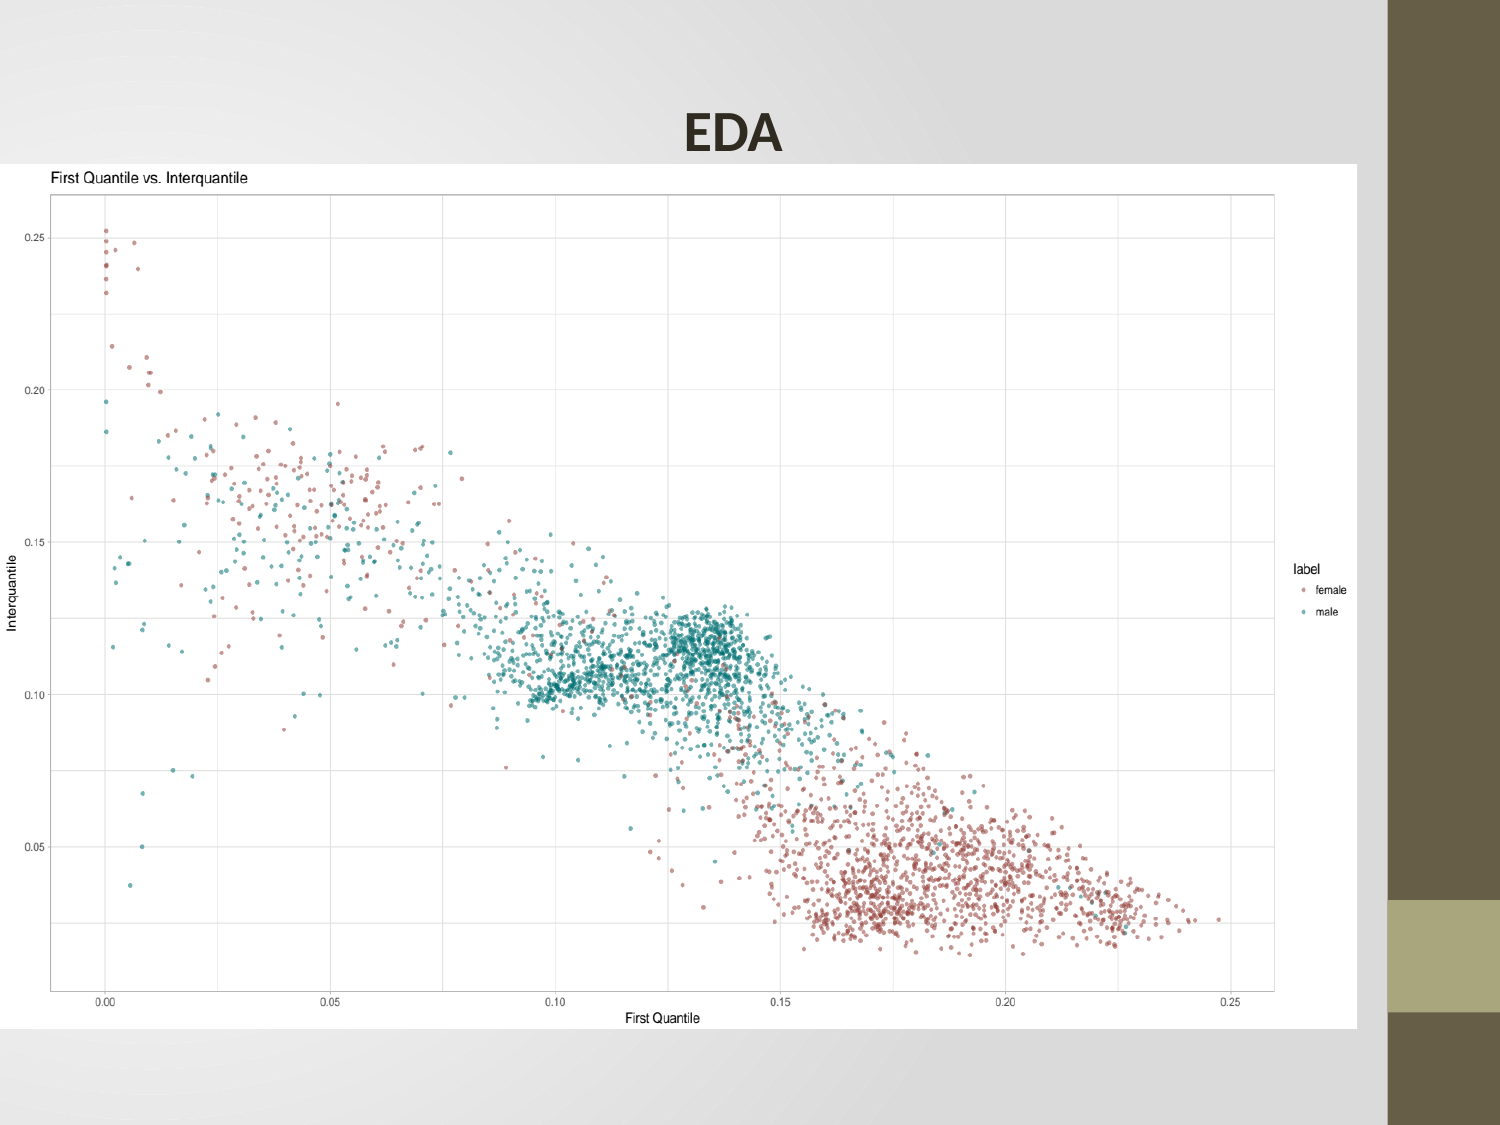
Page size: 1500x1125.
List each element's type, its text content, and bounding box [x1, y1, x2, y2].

text_box EDA [123, 85, 1343, 156]
picture [0, 163, 1358, 1029]
